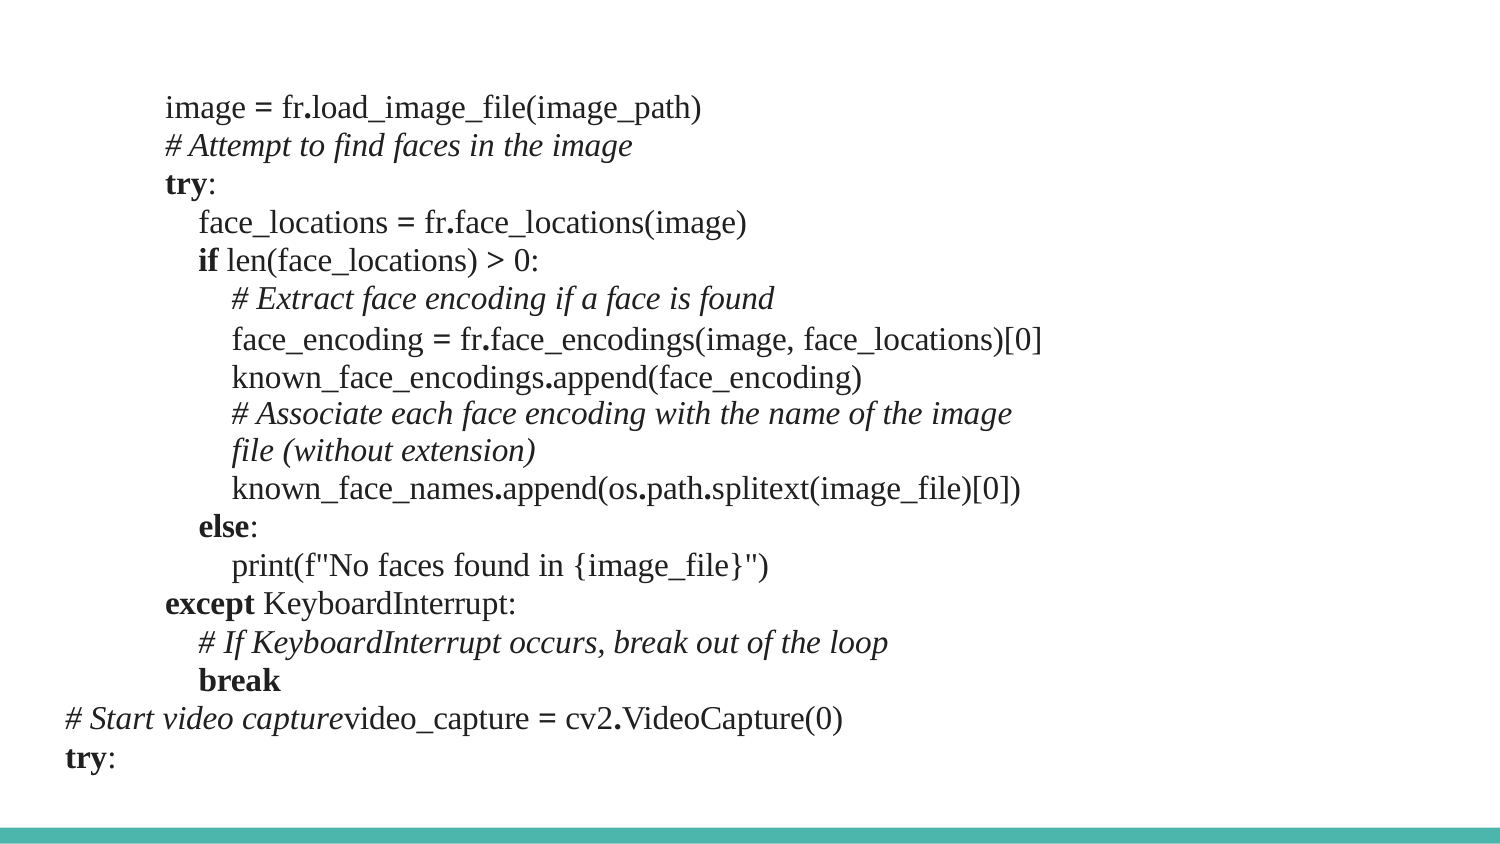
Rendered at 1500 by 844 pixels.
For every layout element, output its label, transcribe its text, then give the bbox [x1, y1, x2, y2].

text_box image = fr.load_image_file(image_path) # Attempt to find faces in the image try: face_locations = fr.face_locations(image) if len(face_locations) > 0: # Extract face encoding if a face is found face_encoding = fr.face_encodings(image, face_locations)[0] known_face_encodings.append(face_encoding) # Associate each face encoding with the name of the image file (without extension) known_face_names.append(os.path.splitext(image_file)[0]) else: print(f"No faces found in {image_file}") except KeyboardInterrupt: # If KeyboardInterrupt occurs, break out of the loop break # Start video capturevideo_capture = cv2.VideoCapture(0) try: [63, 85, 1337, 776]
